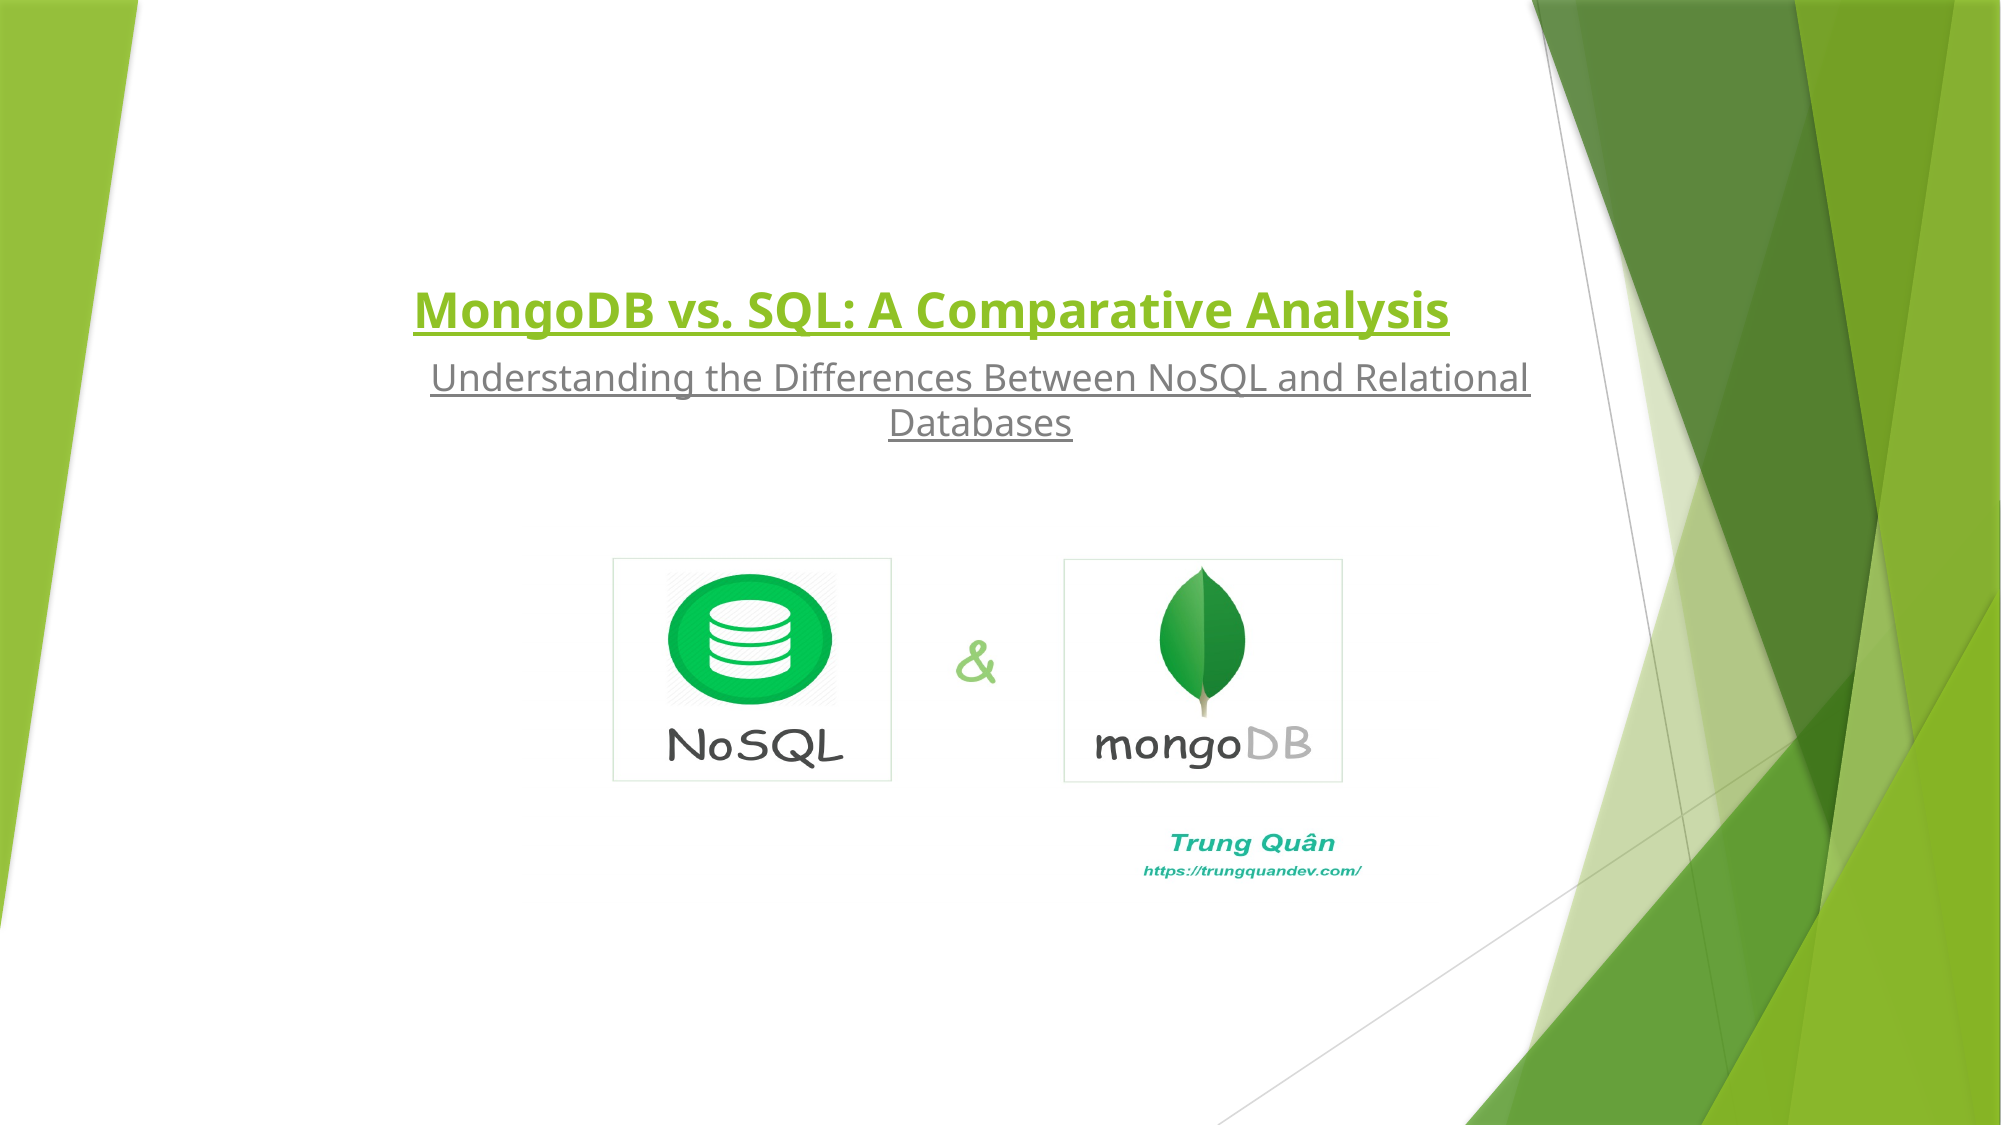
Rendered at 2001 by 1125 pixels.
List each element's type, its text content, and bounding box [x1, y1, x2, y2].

title MongoDB vs. SQL: A Comparative Analysis [369, 239, 1466, 406]
subtitle Understanding the Differences Between NoSQL and Relational Databases [405, 345, 1556, 465]
picture [521, 498, 1440, 904]
